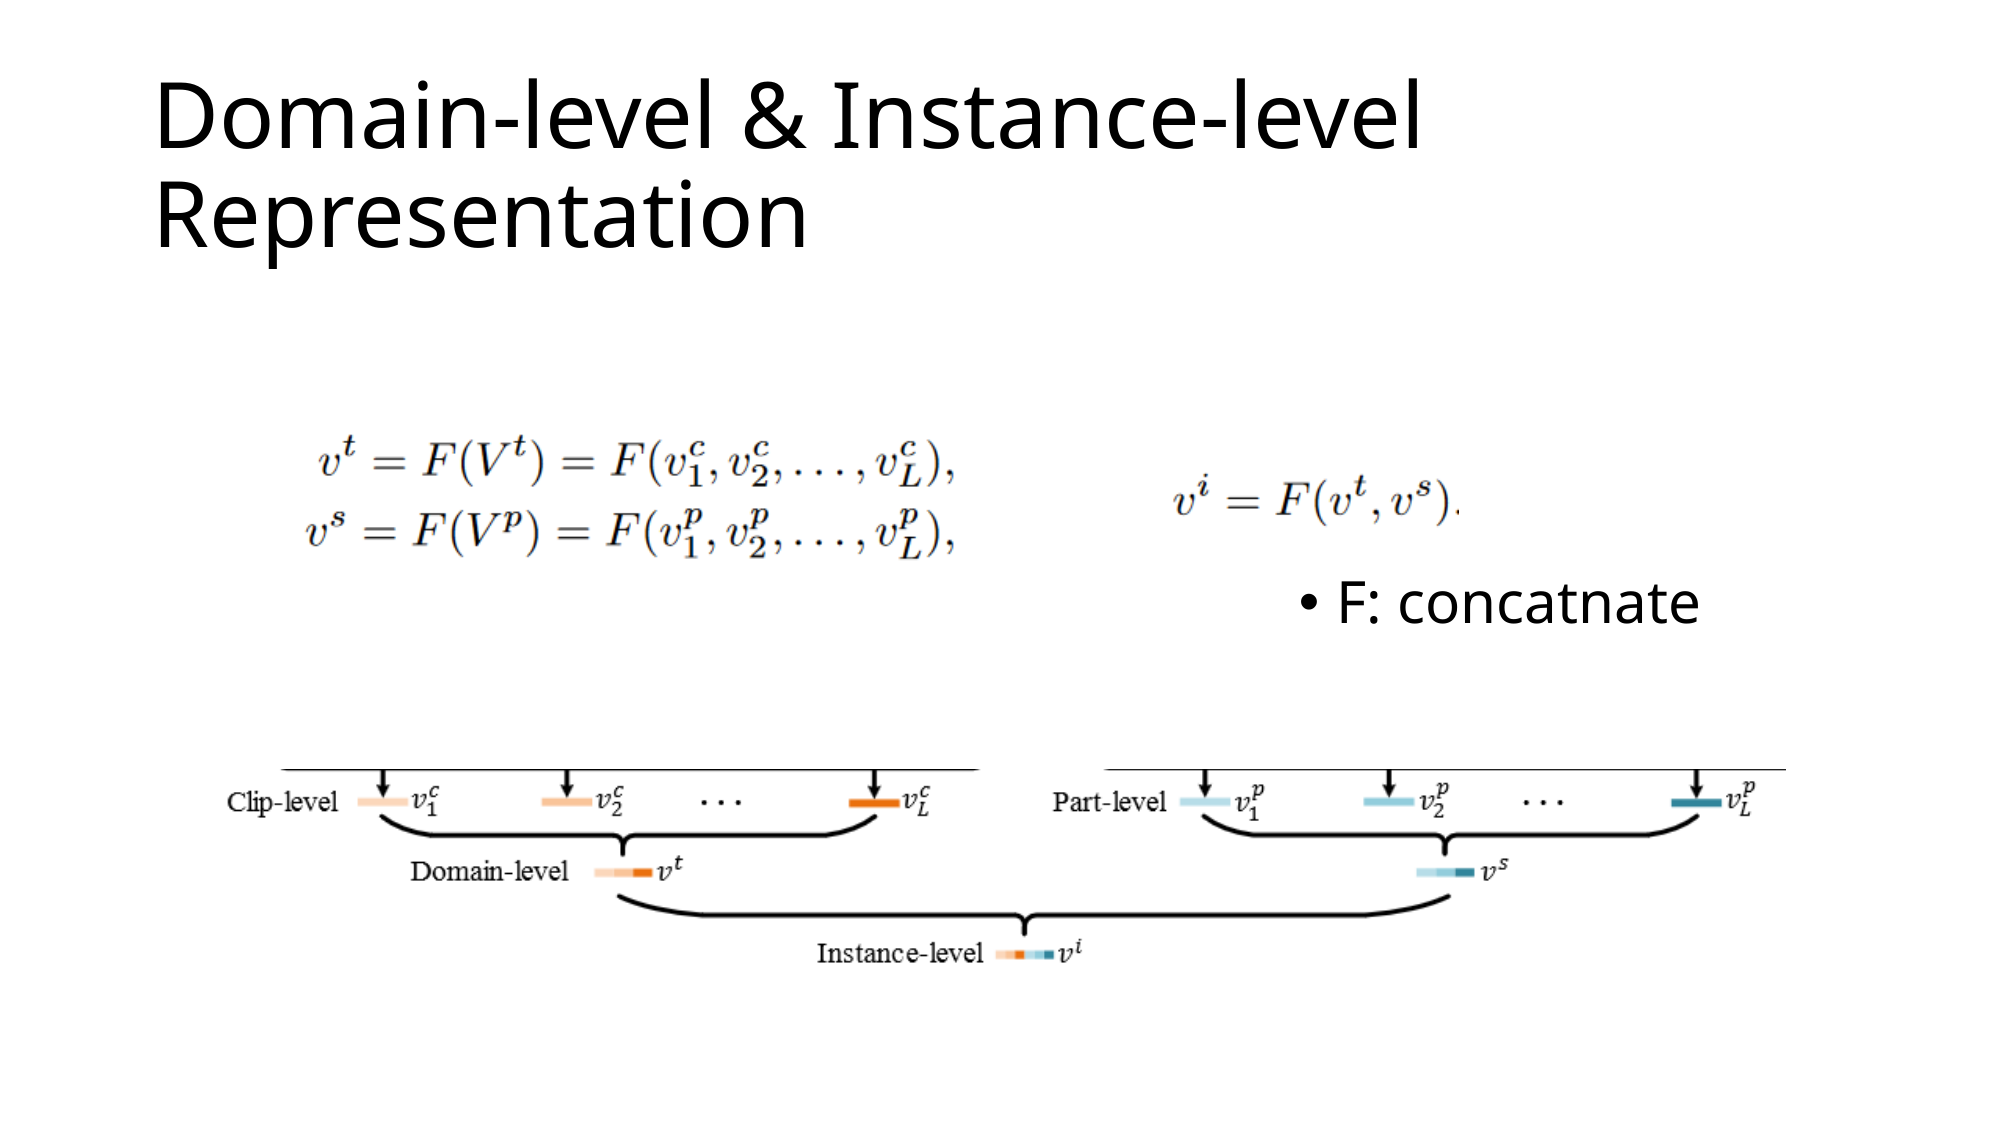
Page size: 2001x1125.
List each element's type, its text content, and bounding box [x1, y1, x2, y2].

list F: concatnate [1283, 565, 1867, 697]
picture [266, 421, 974, 584]
picture [214, 769, 1786, 977]
picture [1169, 457, 1459, 549]
title Domain-level & Instance-level Representation [137, 59, 2000, 278]
